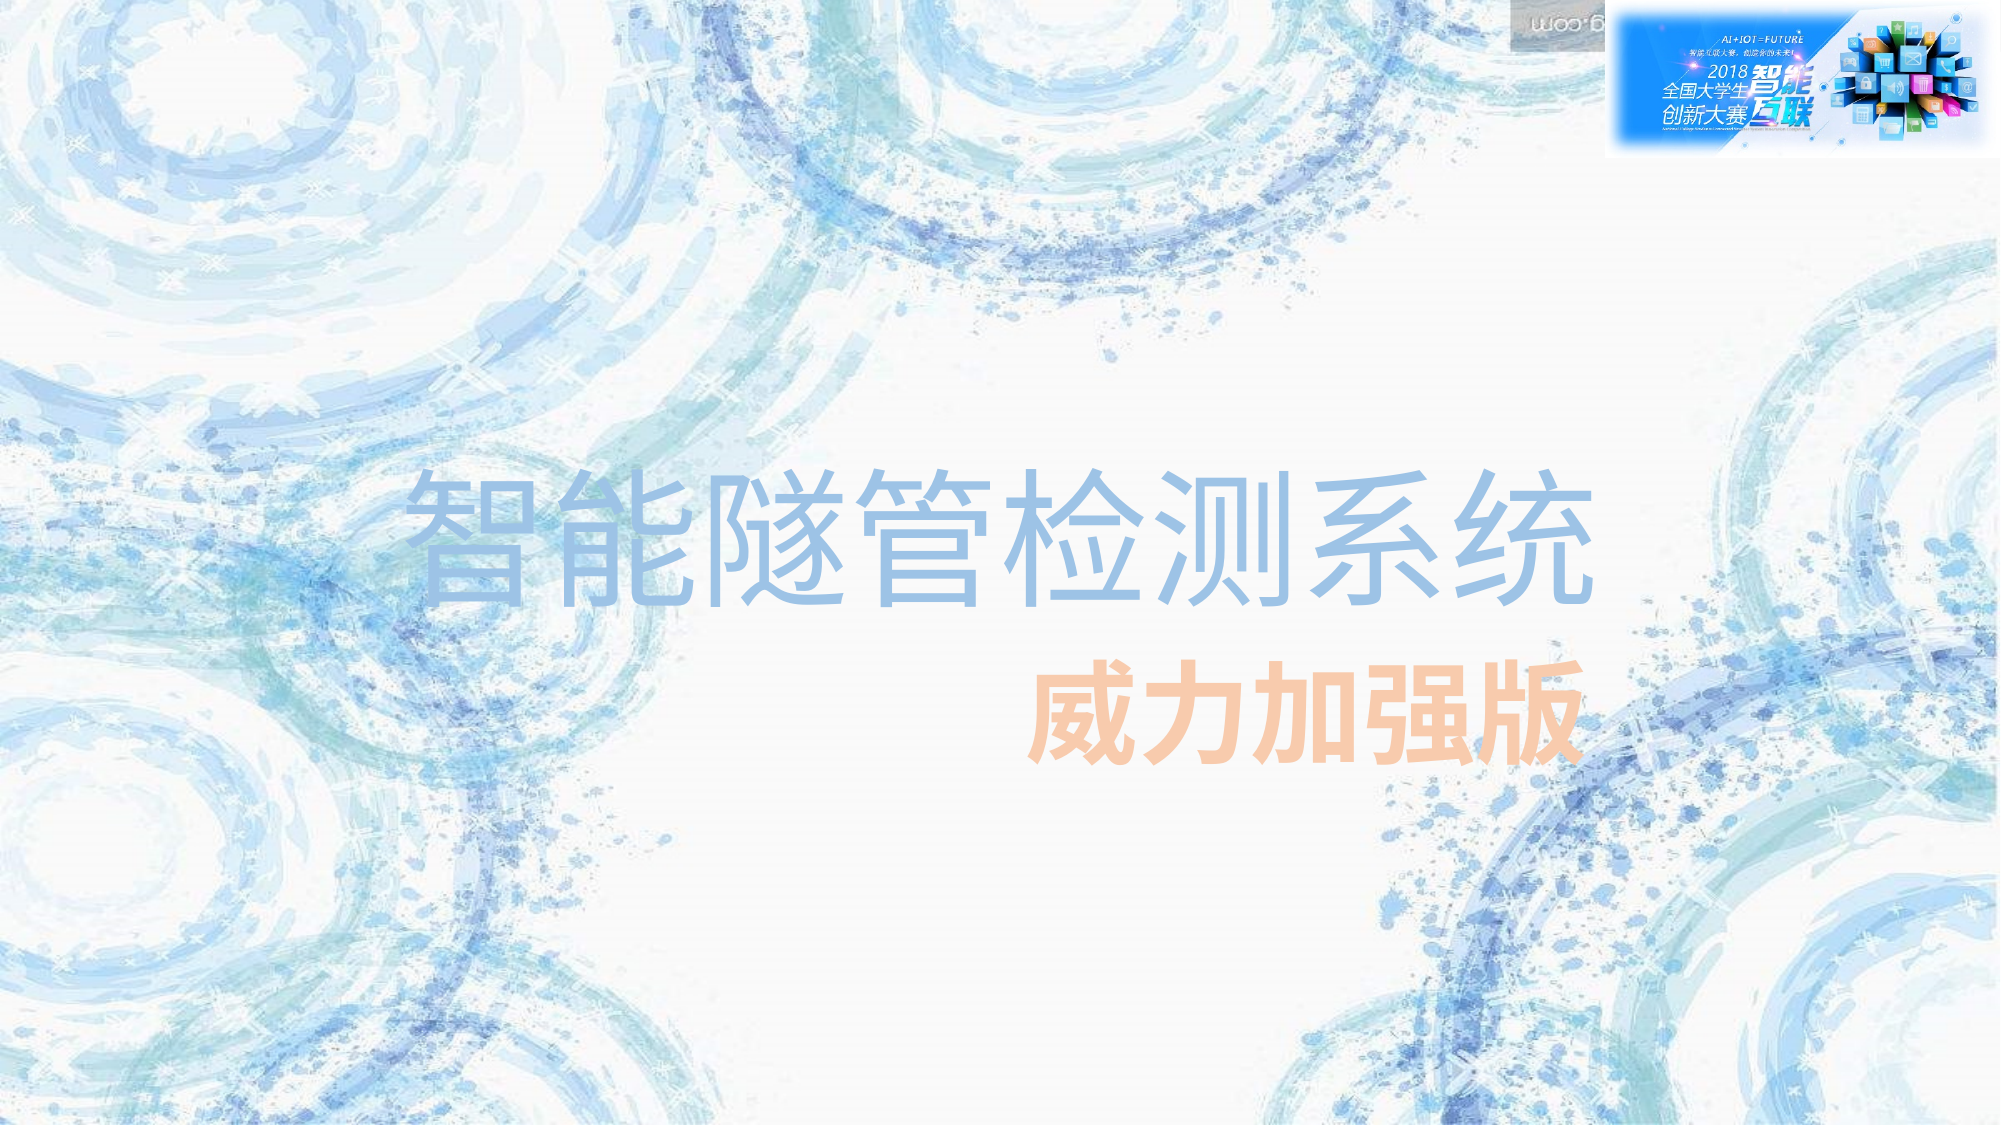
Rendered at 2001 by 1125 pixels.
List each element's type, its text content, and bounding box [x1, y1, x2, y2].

picture [0, 0, 2001, 1125]
text_box 威力加强版 [1010, 635, 1604, 786]
text_box 智能隧管检测系统 [203, 438, 1797, 634]
